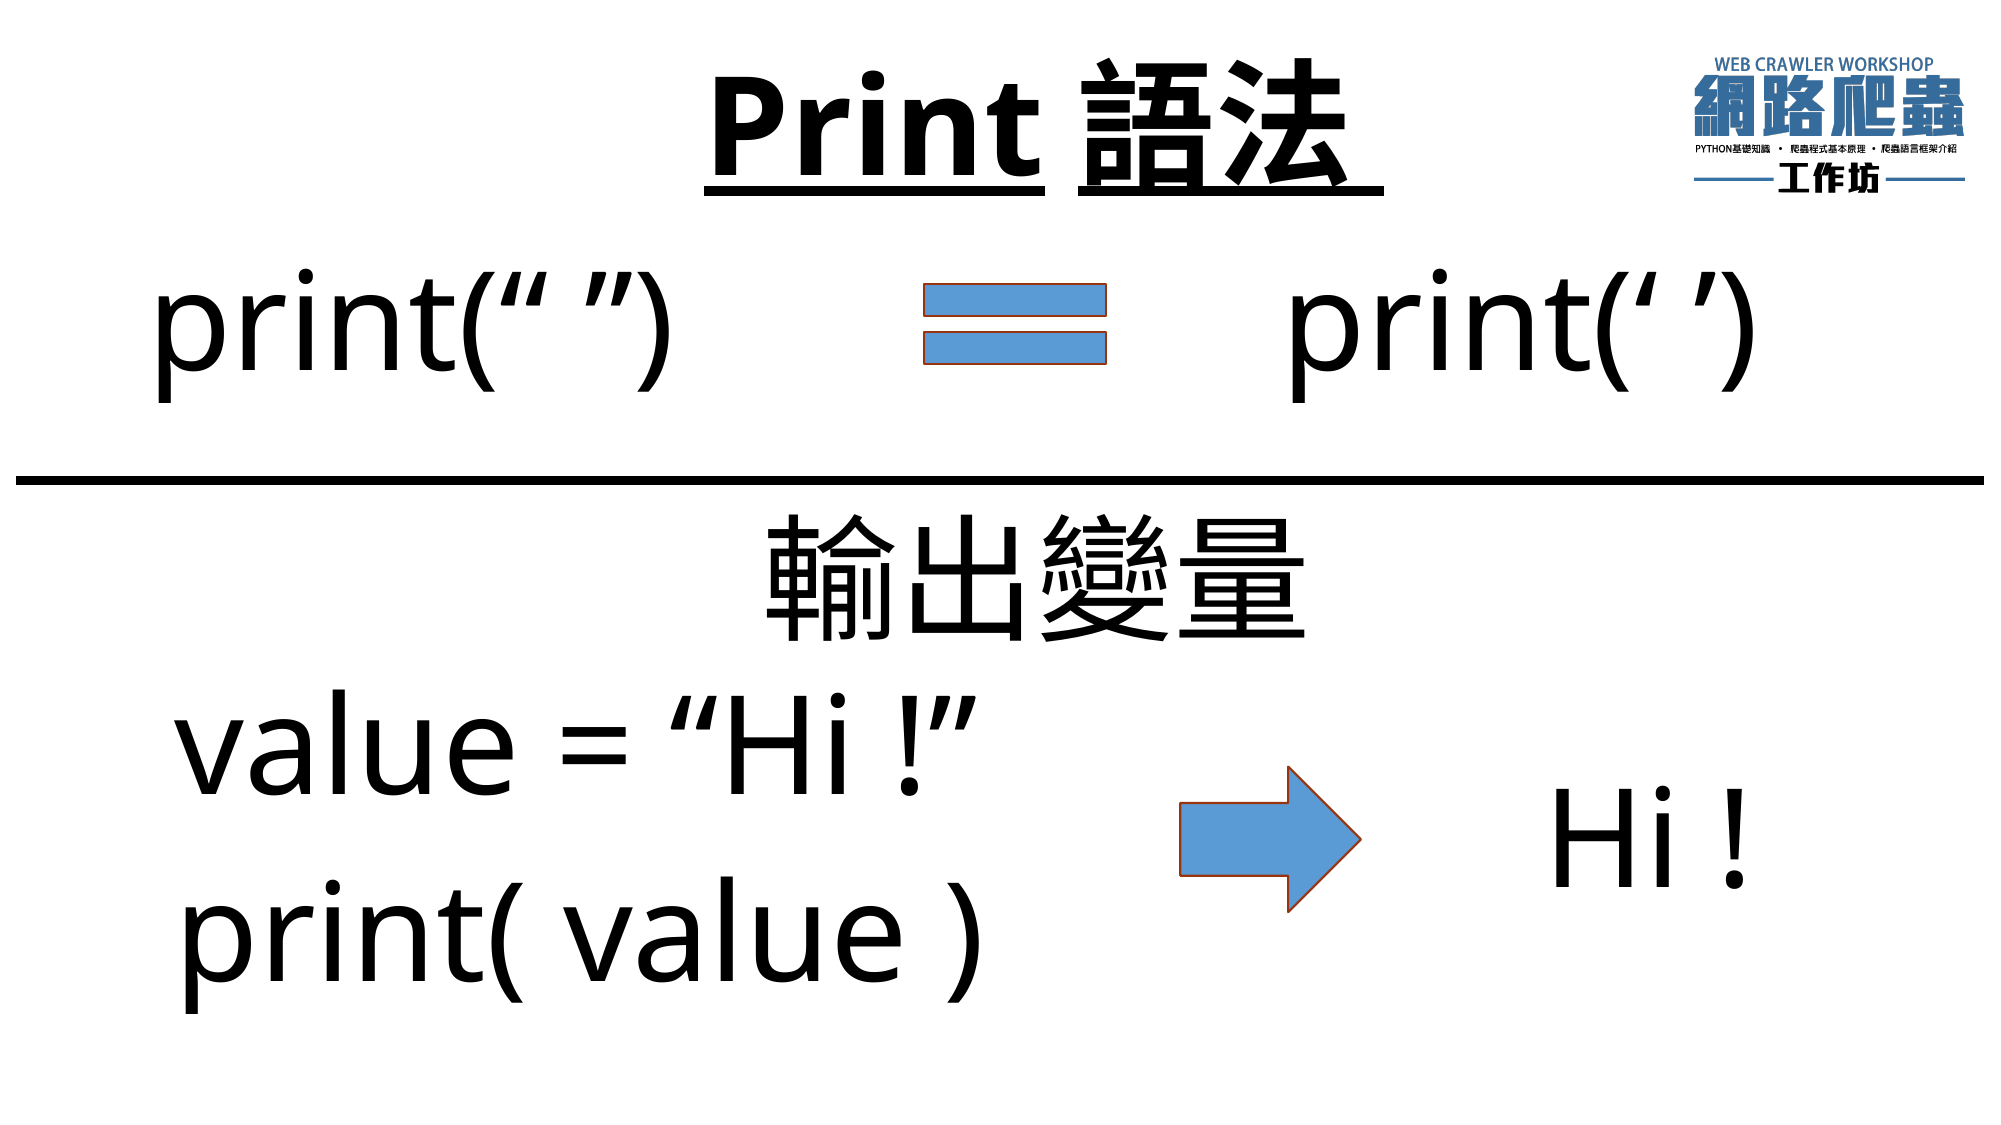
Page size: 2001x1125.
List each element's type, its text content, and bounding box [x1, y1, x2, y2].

text_box Hi ! [1528, 742, 2000, 924]
text_box print( value ) [159, 836, 1217, 1019]
text_box Print語法 [688, 30, 1491, 213]
text_box [1180, 766, 1361, 913]
picture [1694, 57, 1965, 193]
text_box value = “Hi !” [159, 649, 1417, 832]
text_box [923, 331, 1107, 364]
text_box 輸出變量 [746, 485, 1473, 668]
text_box [923, 284, 1107, 317]
text_box print(“ ”) print(‘ ’) [132, 225, 1984, 407]
